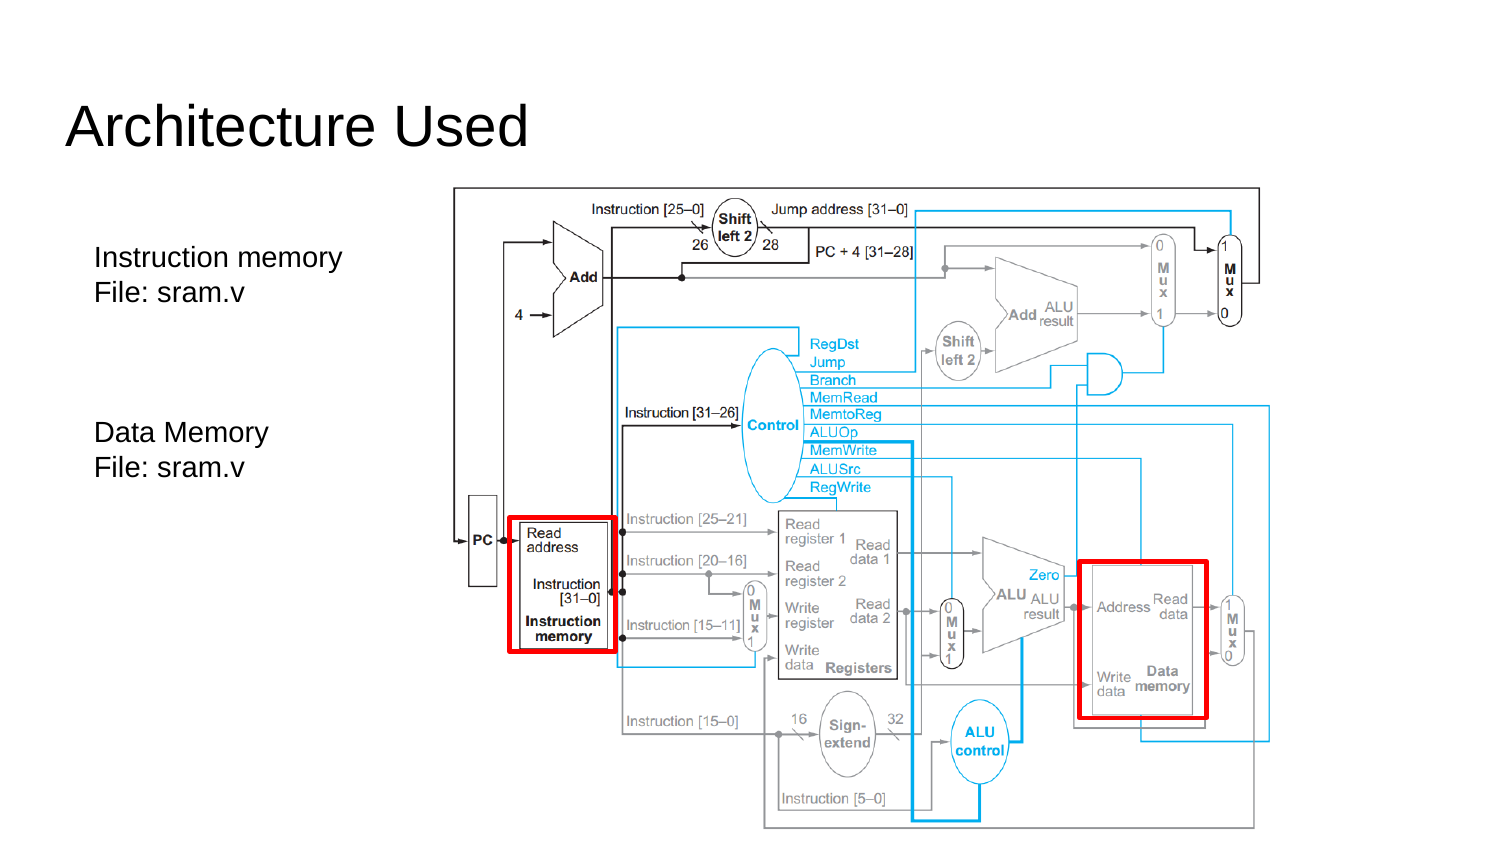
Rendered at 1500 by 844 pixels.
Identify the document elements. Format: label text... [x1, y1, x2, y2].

text_box Instruction memory File: sram.v Data Memory File: sram.v [79, 223, 372, 712]
picture [448, 179, 1304, 833]
text_box Architecture Used [51, 72, 1449, 167]
